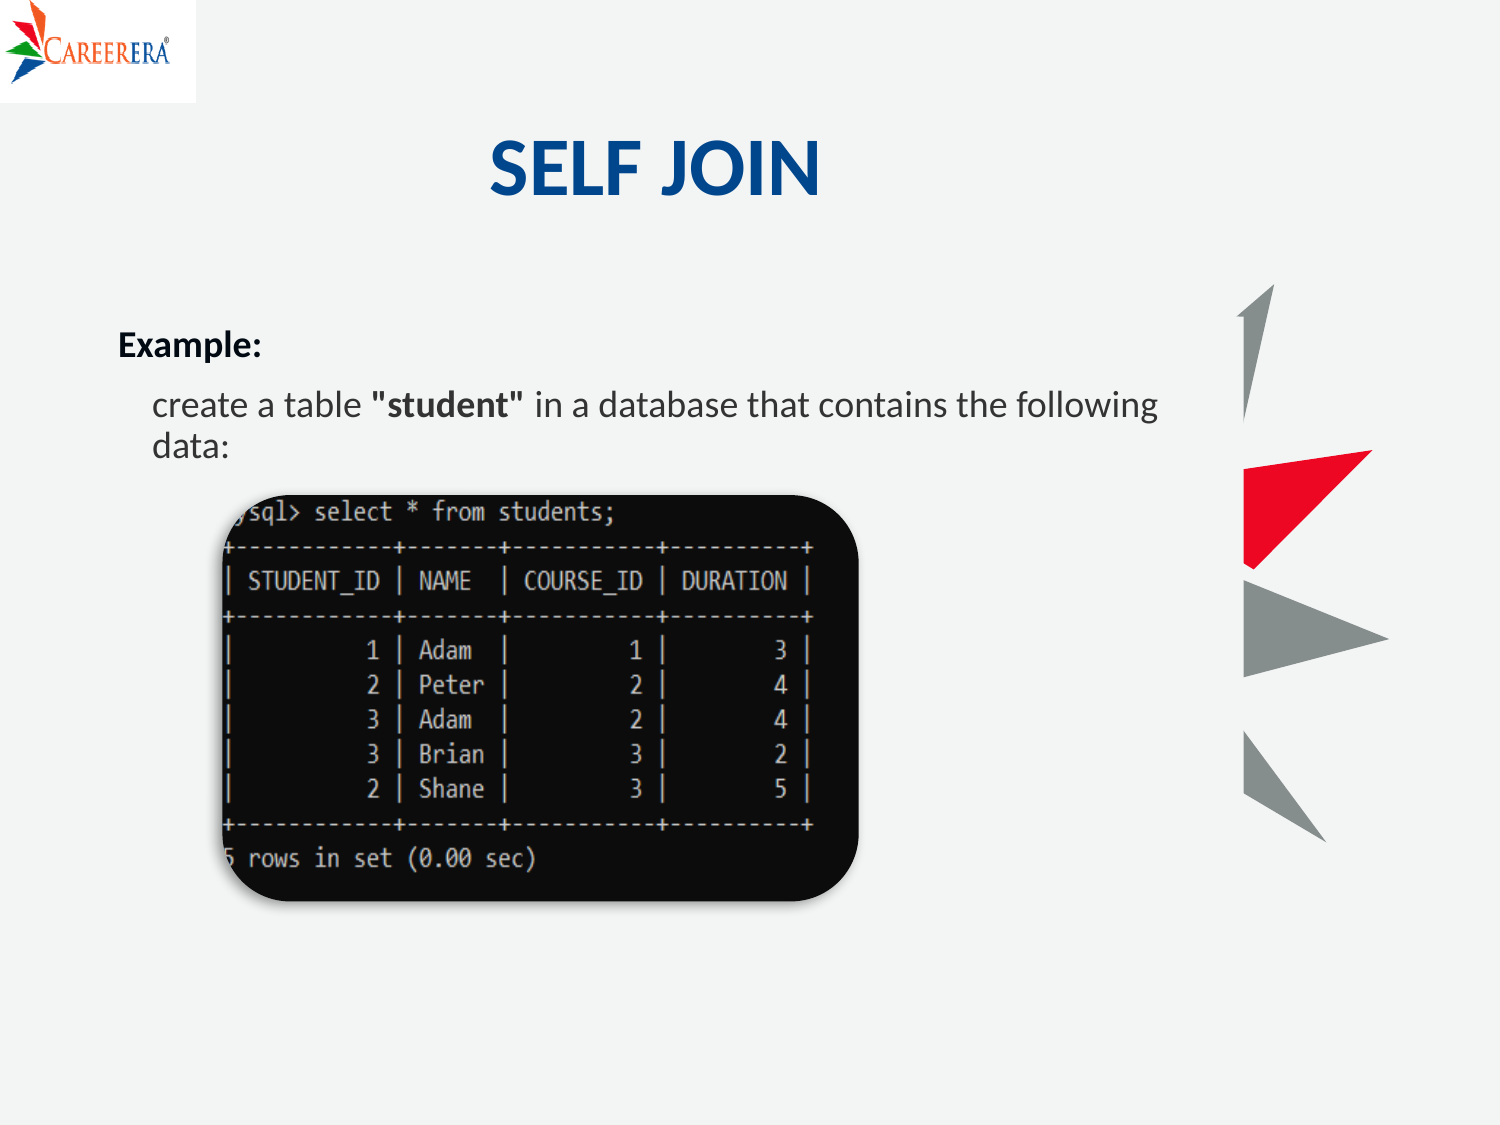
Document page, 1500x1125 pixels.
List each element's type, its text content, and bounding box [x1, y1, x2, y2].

title SELF JOIN [99, 59, 1213, 278]
picture [0, 0, 197, 104]
list Example: create a table "student" in a database that contains the following data: [103, 316, 1216, 475]
picture [222, 494, 859, 902]
